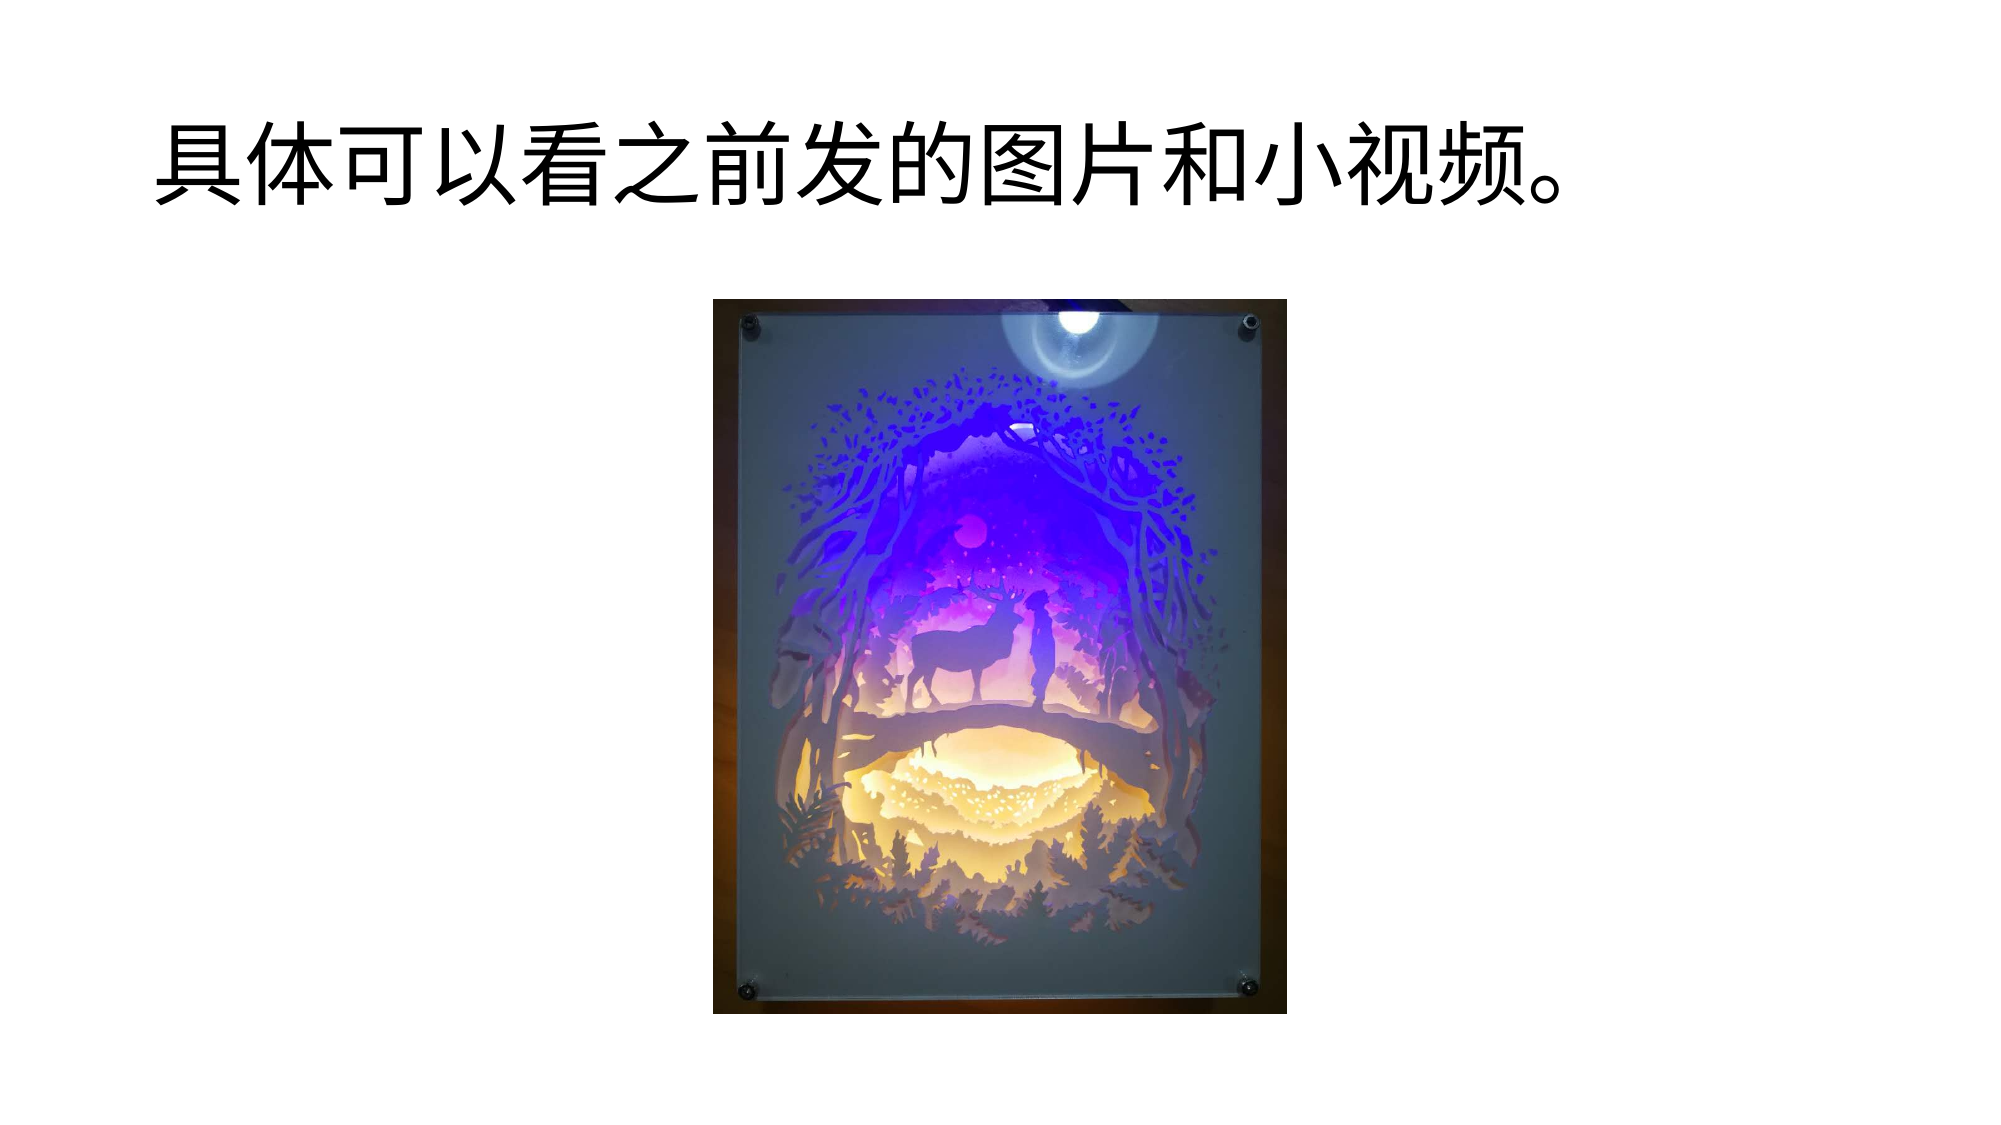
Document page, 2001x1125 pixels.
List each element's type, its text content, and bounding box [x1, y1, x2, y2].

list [713, 299, 1287, 1014]
title 具体可以看之前发的图片和小视频。 [137, 59, 1863, 278]
